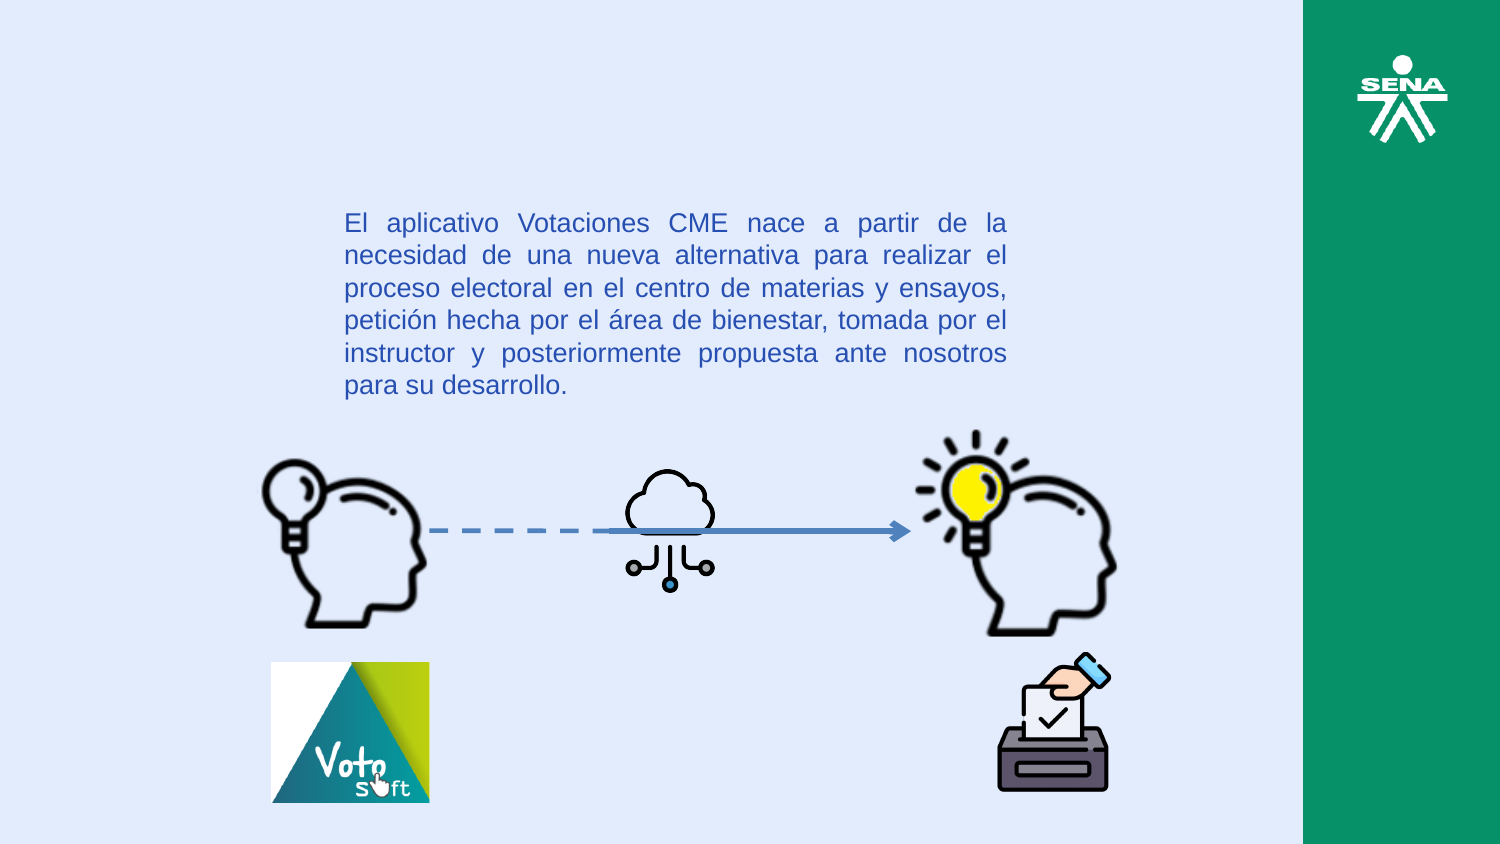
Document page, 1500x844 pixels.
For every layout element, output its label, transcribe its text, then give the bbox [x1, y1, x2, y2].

text_box El aplicativo Votaciones CME nace a partir de la necesidad de una nueva alternativa para realizar el proceso electoral en el centro de materias y ensayos, petición hecha por el área de bienestar, tomada por el instructor y posteriormente propuesta ante nosotros para su desarrollo. [329, 197, 1022, 408]
picture [0, 0, 1500, 844]
